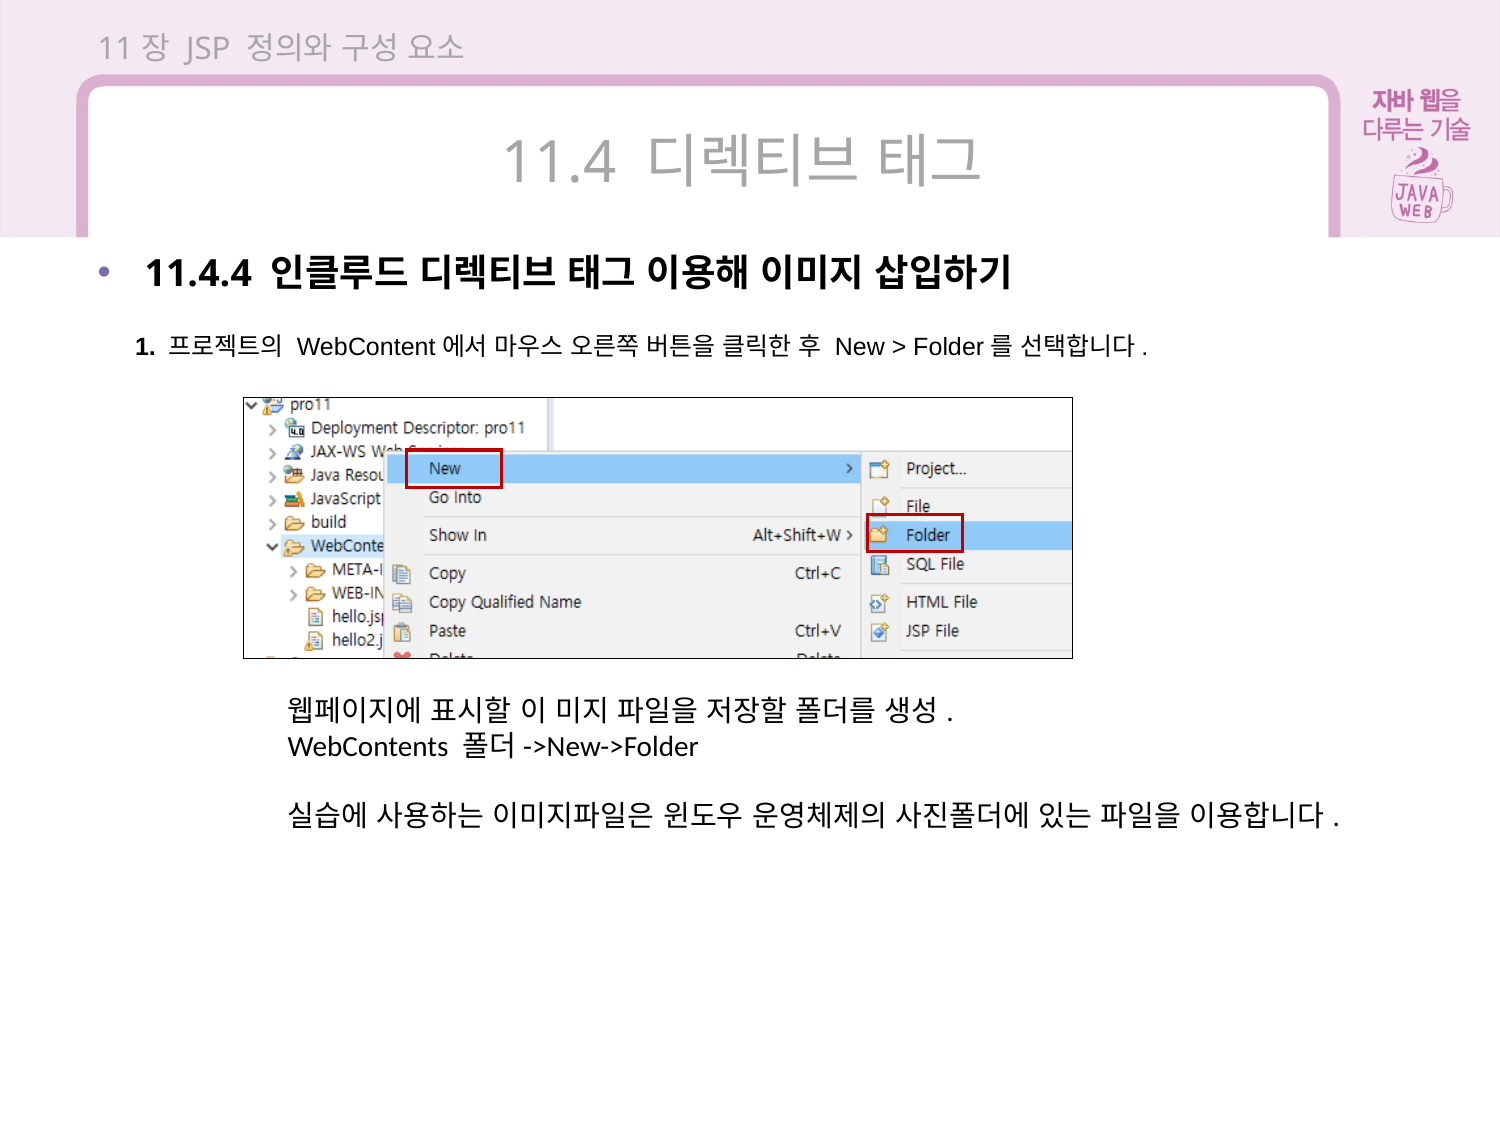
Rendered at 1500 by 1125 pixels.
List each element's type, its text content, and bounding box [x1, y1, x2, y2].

picture [0, 0, 1500, 1125]
text_box 11.4.4 인클루드 디렉티브 태그 이용해 이미지 삽입하기 [82, 218, 1402, 302]
text_box 1. 프로젝트의 WebContent에서 마우스 오른쪽 버튼을 클릭한 후 New > Folder를 선택합니다. [120, 323, 1335, 369]
text_box 11.4 디렉티브 태그 [217, 117, 1268, 202]
text_box 11장 JSP 정의와 구성 요소 [82, 0, 1133, 74]
text_box 웹페이지에 표시할 이 미지 파일을 저장할 폴더를 생성. WebContents 폴더->New->Folder 실습에 사용하는 이미지파일은 윈도우 운영체제의 사진폴더에 있는 파일을 이용합니다. [273, 685, 1356, 840]
